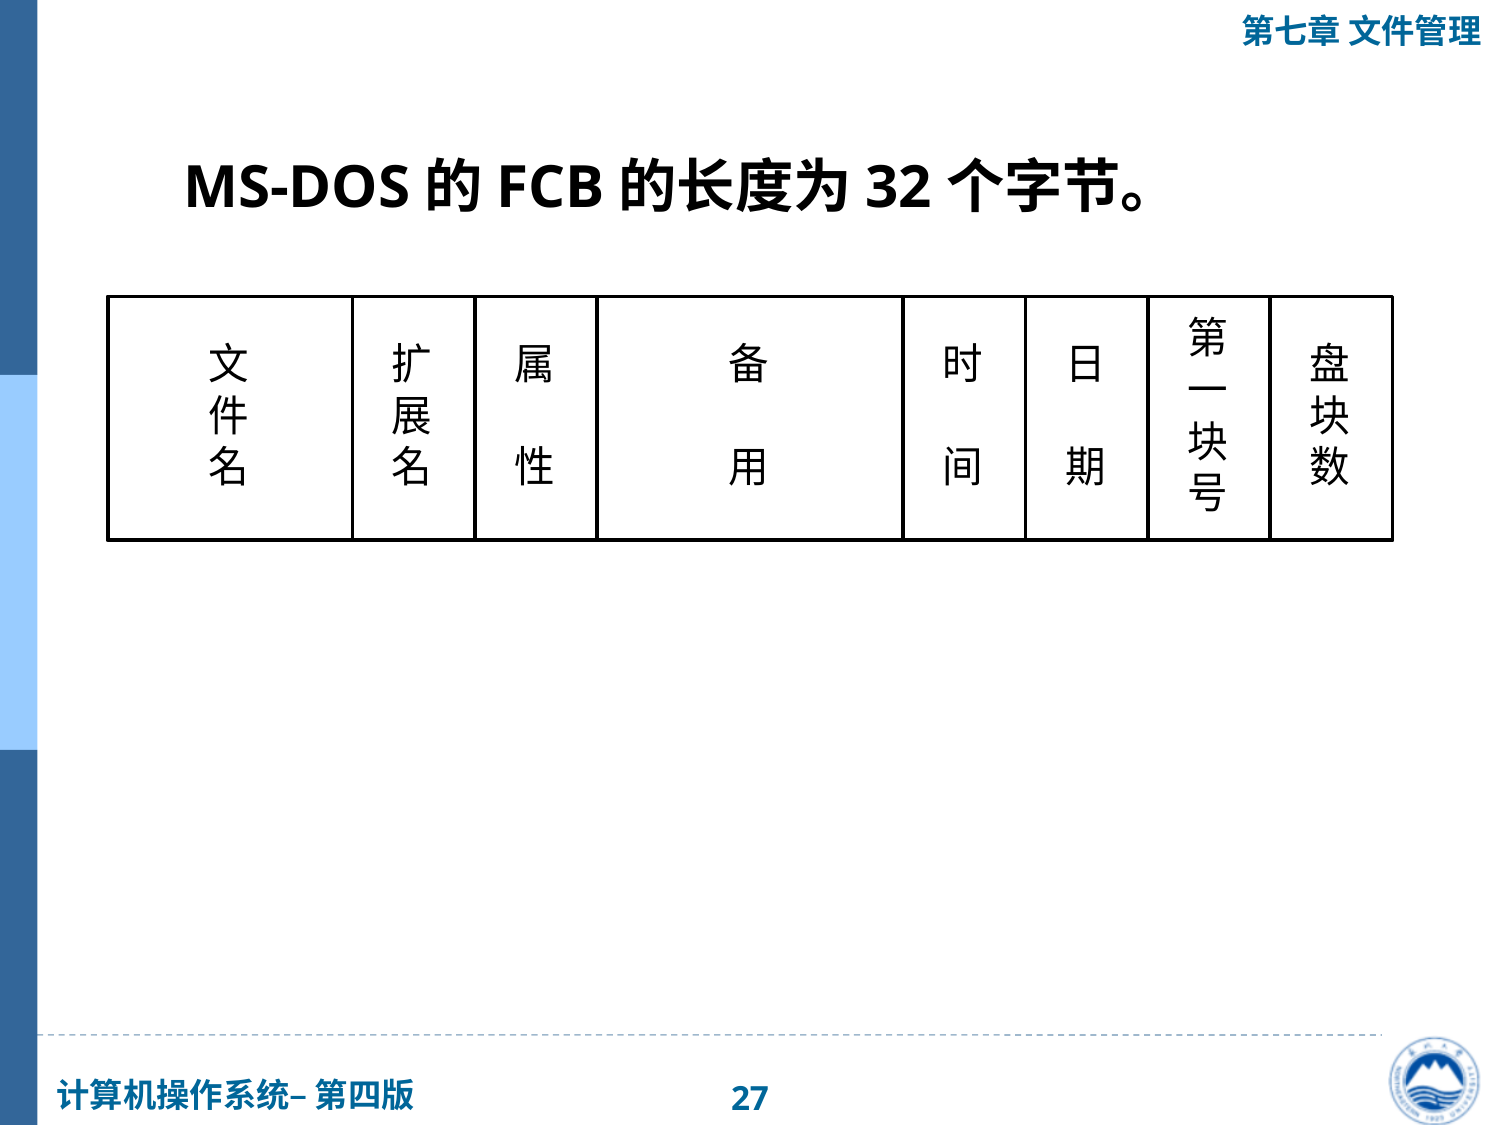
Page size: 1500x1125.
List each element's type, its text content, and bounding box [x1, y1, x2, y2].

picture [1382, 1033, 1482, 1125]
list MS-DOS的FCB的长度为32个字节。 [76, 113, 1424, 1000]
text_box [93, 282, 1407, 555]
